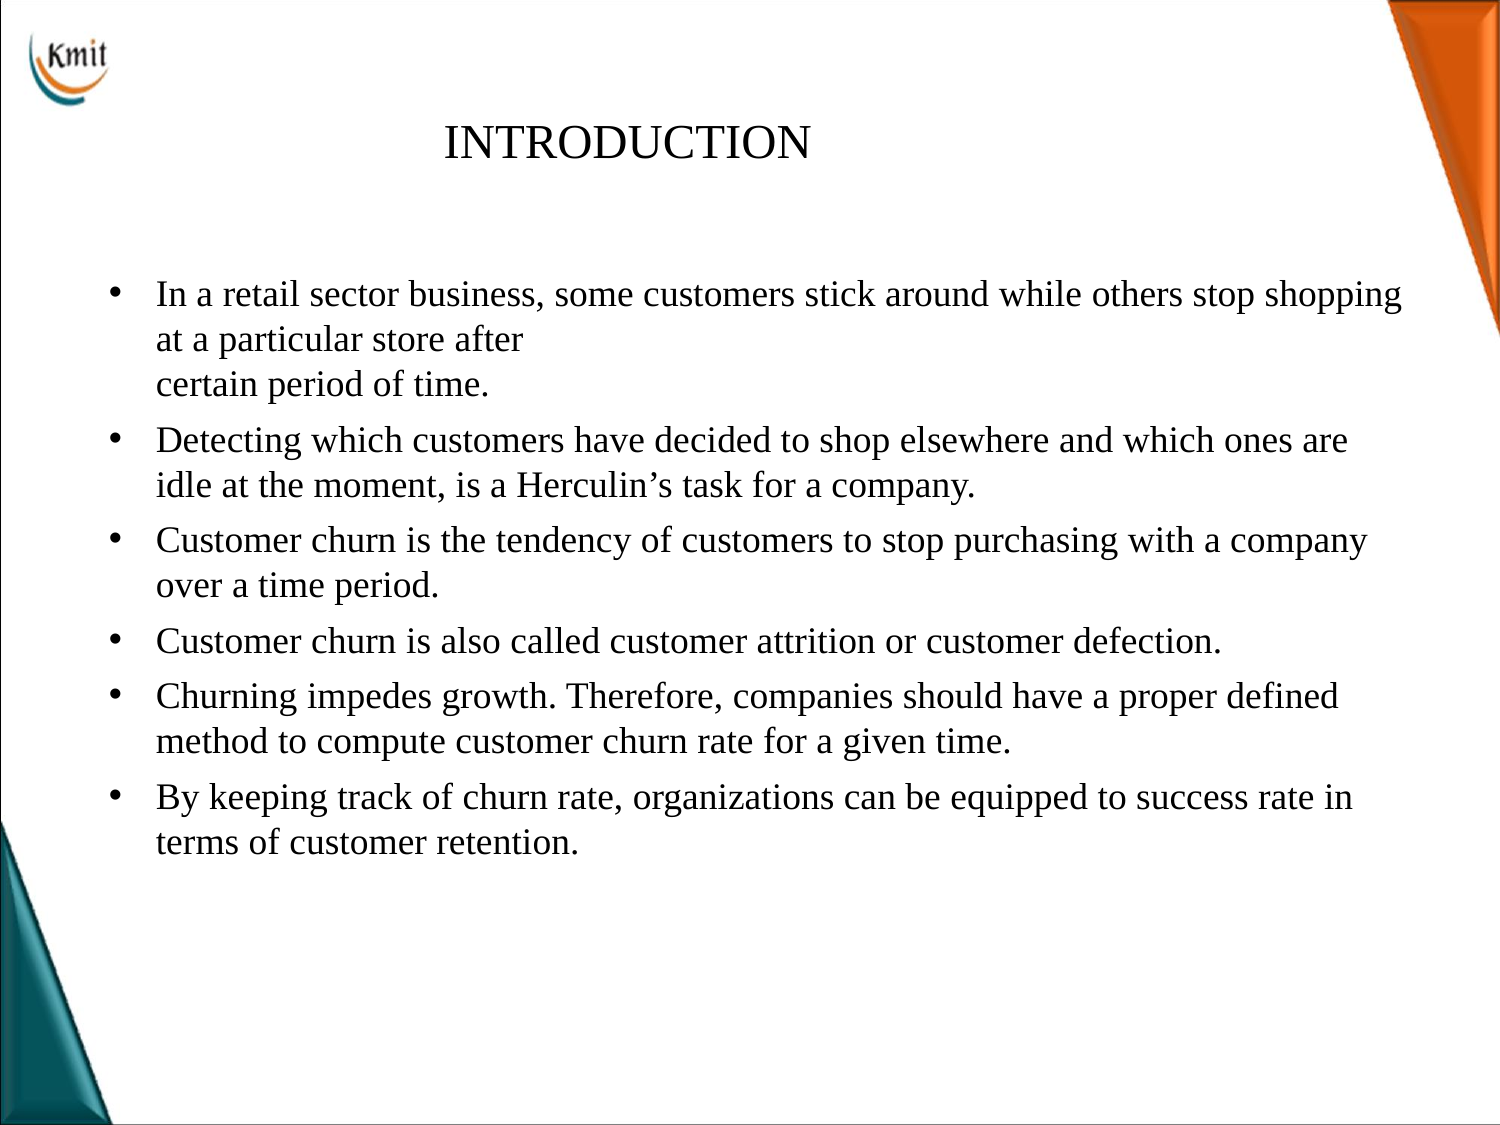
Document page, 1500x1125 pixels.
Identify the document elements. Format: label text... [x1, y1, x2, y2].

list In a retail sector business, some customers stick around while others stop shopping at a particular store after certain period of time. Detecting which customers have decided to shop elsewhere and which ones are idle at the moment, is a Herculin’s task for a company. Customer churn is the tendency of customers to stop purchasing with a company over a time period. Customer churn is also called customer attrition or customer defection. Churning impedes growth. Therefore, companies should have a proper defined method to compute customer churn rate for a given time. By keeping track of churn rate, organizations can be equipped to success rate in terms of customer retention. [75, 262, 1425, 1005]
title INTRODUCTION [75, 45, 1425, 233]
picture [0, 0, 1500, 1125]
